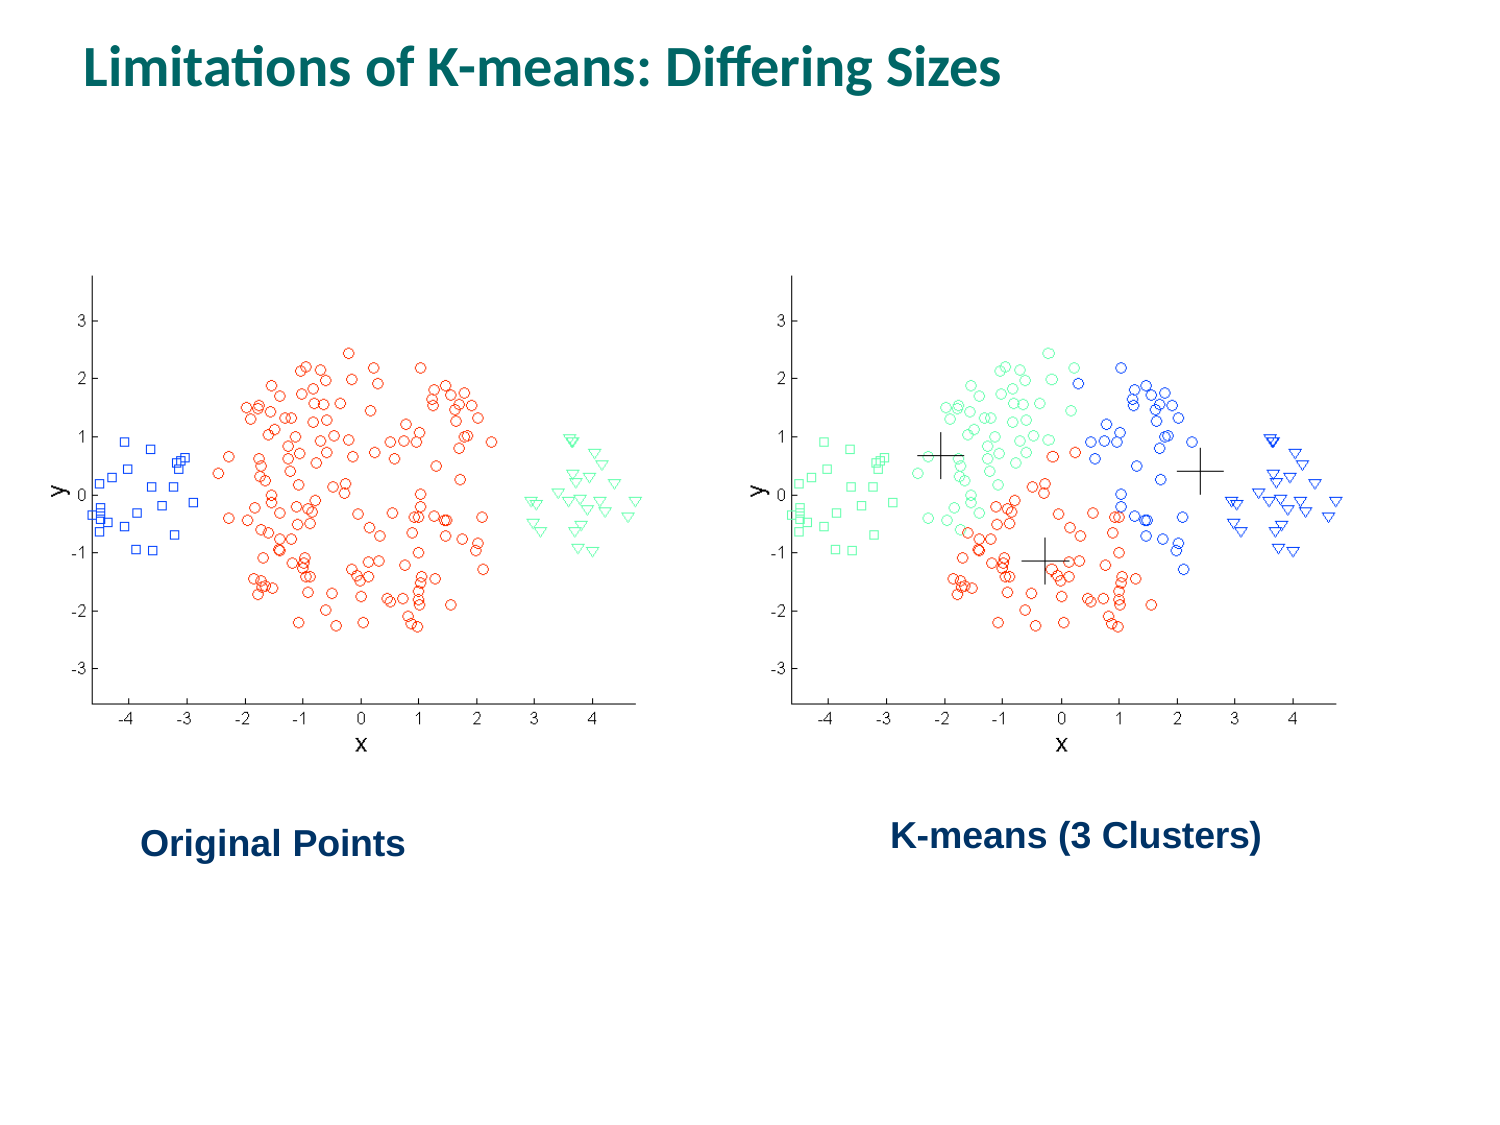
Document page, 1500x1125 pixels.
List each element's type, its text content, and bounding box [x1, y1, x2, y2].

picture [0, 237, 1401, 763]
text_box Original Points [137, 817, 410, 865]
text_box K-means (3 Clusters) [888, 808, 1267, 856]
title Limitations of K-means: Differing Sizes [56, 0, 1444, 217]
